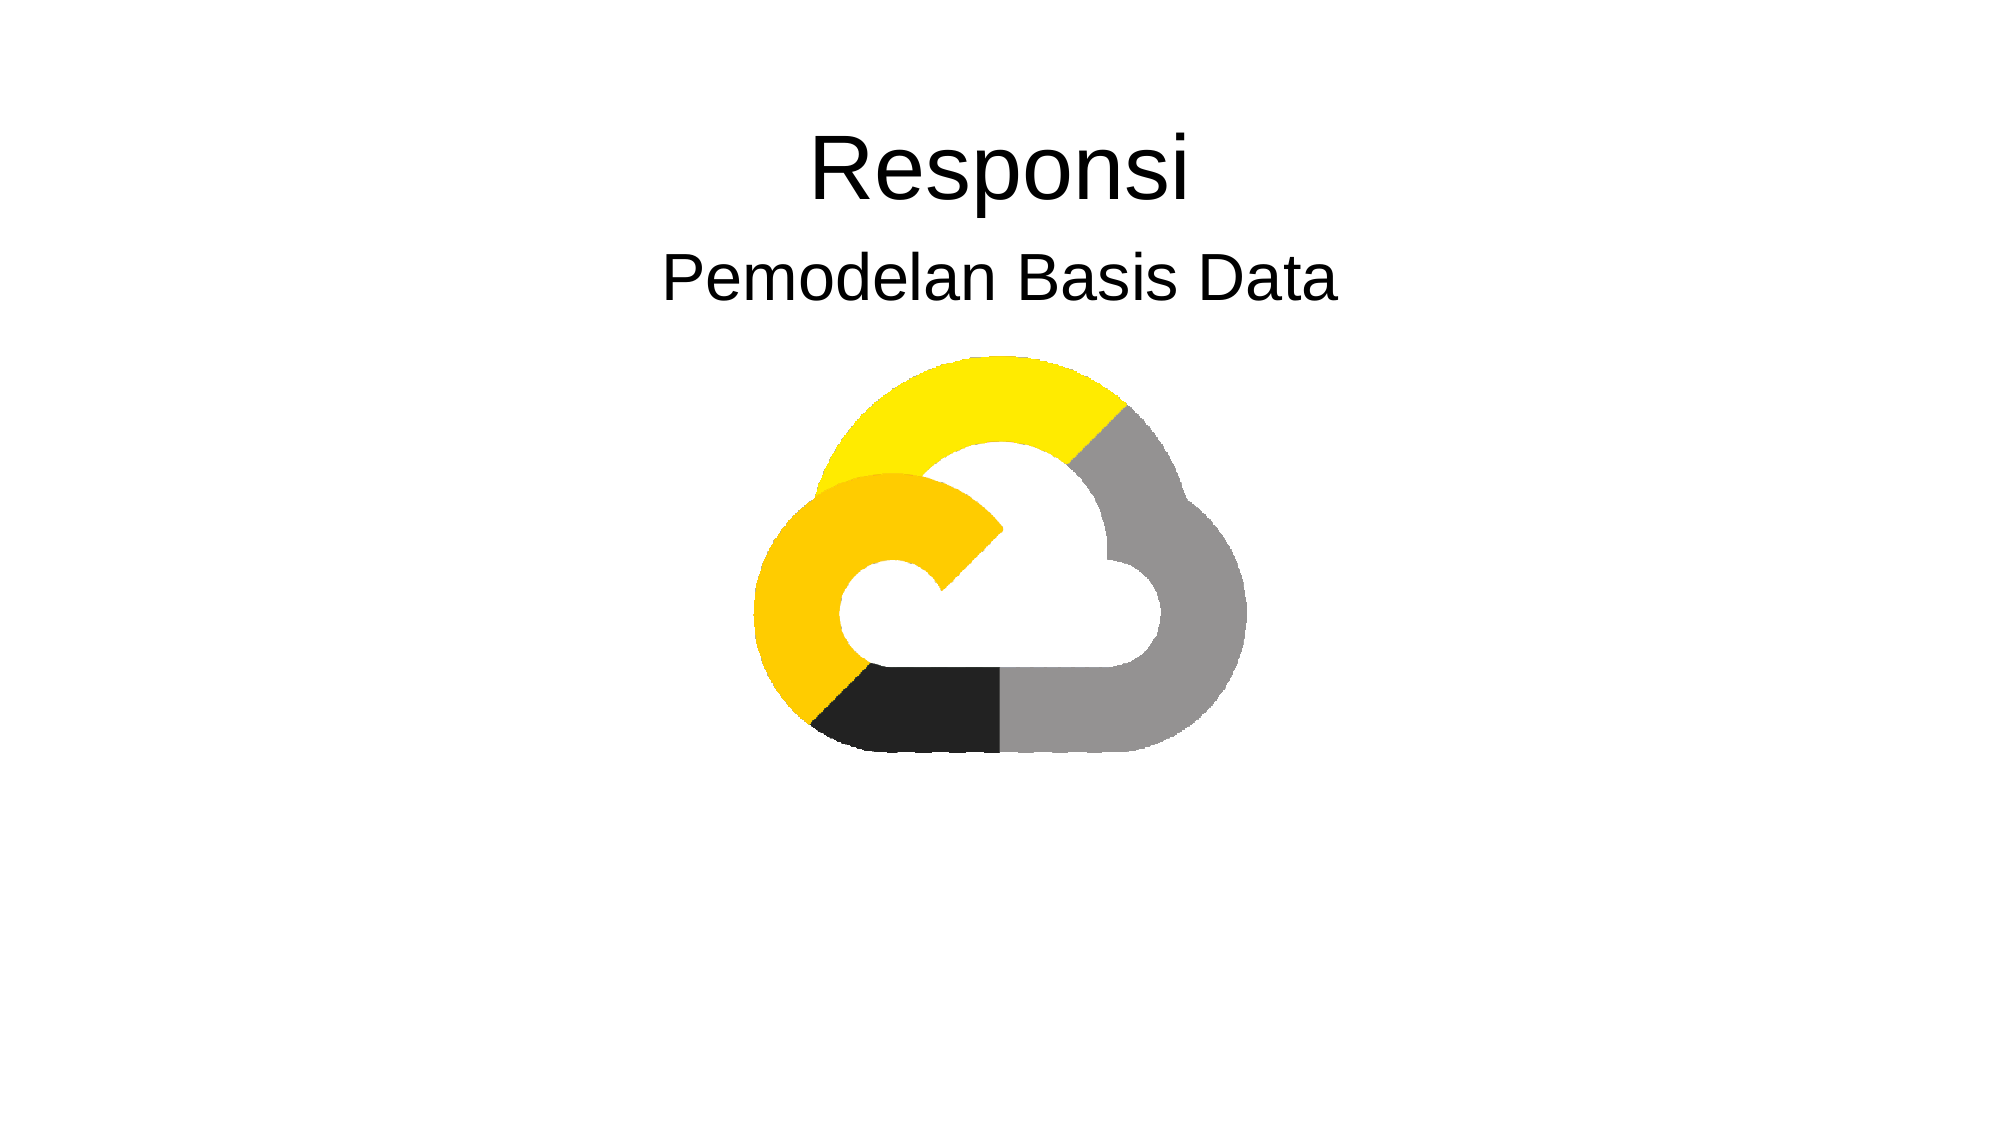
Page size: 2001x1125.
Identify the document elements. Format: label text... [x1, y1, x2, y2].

text_box Pemodelan Basis Data [599, 226, 1401, 322]
text_box Responsi [599, 100, 1401, 226]
picture [638, 320, 1362, 801]
